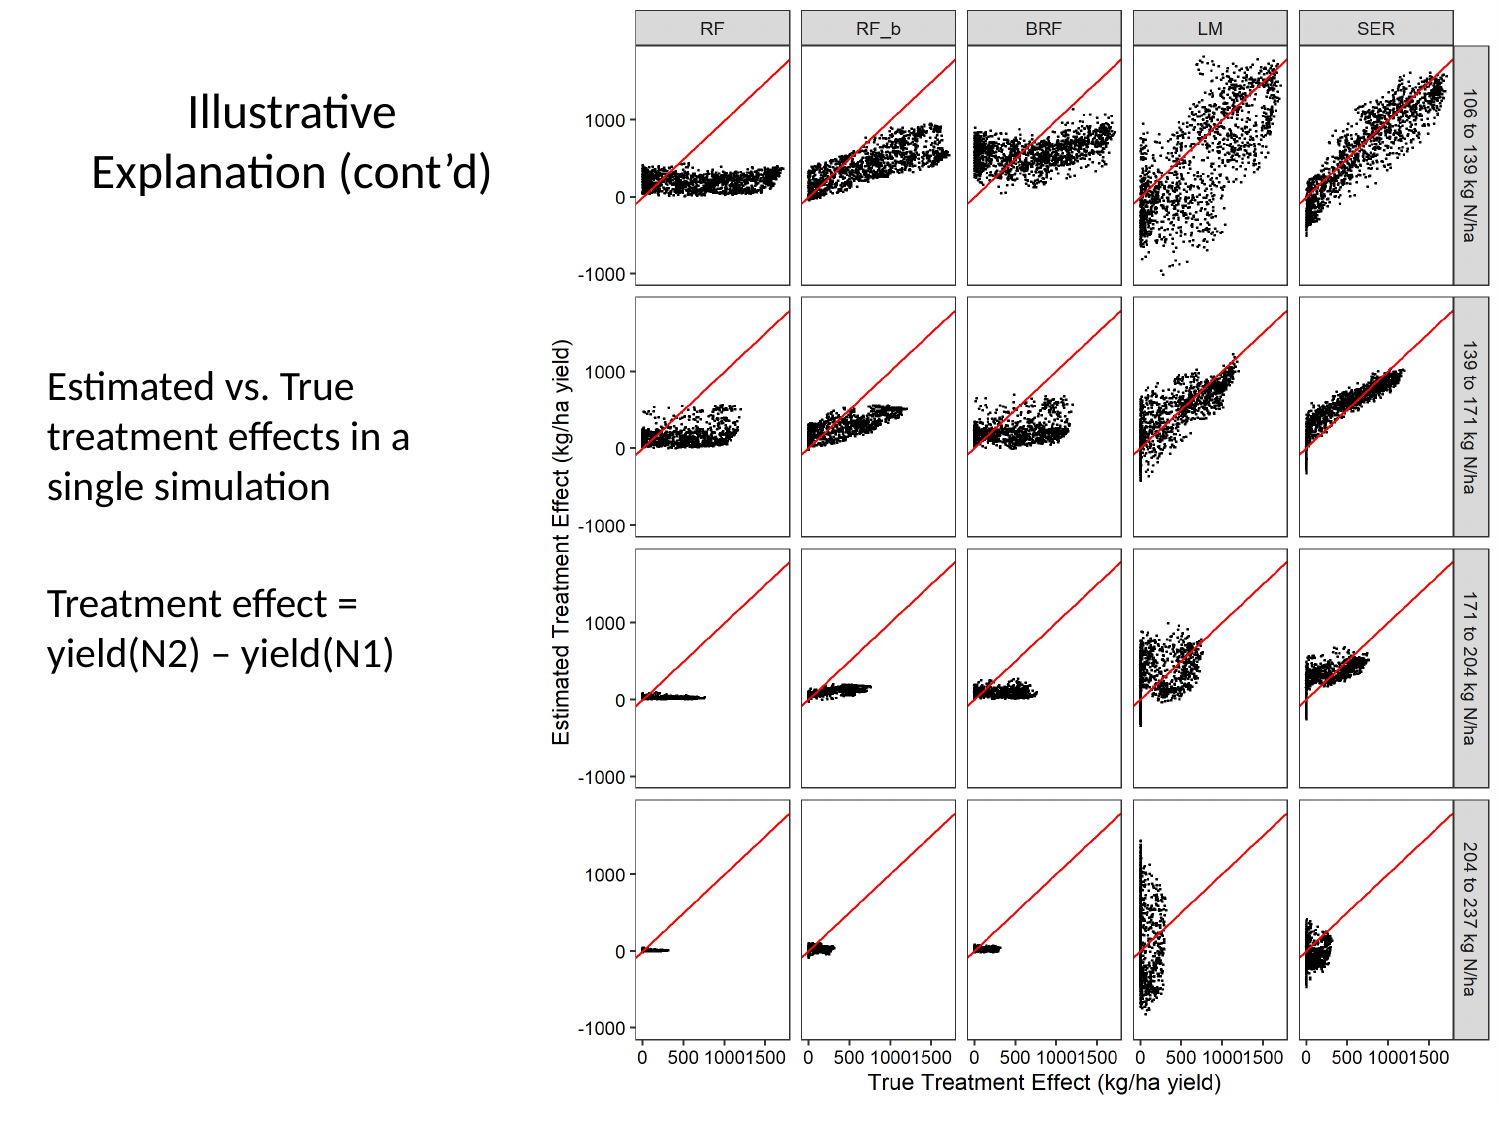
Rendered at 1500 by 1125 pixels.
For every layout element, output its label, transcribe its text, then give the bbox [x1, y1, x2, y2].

list Estimated vs. True treatment effects in a single simulation Treatment effect = yield(N2) – yield(N1) [31, 351, 526, 1005]
title Illustrative Explanation (cont’d) [75, 45, 510, 233]
picture [540, 0, 1500, 1106]
